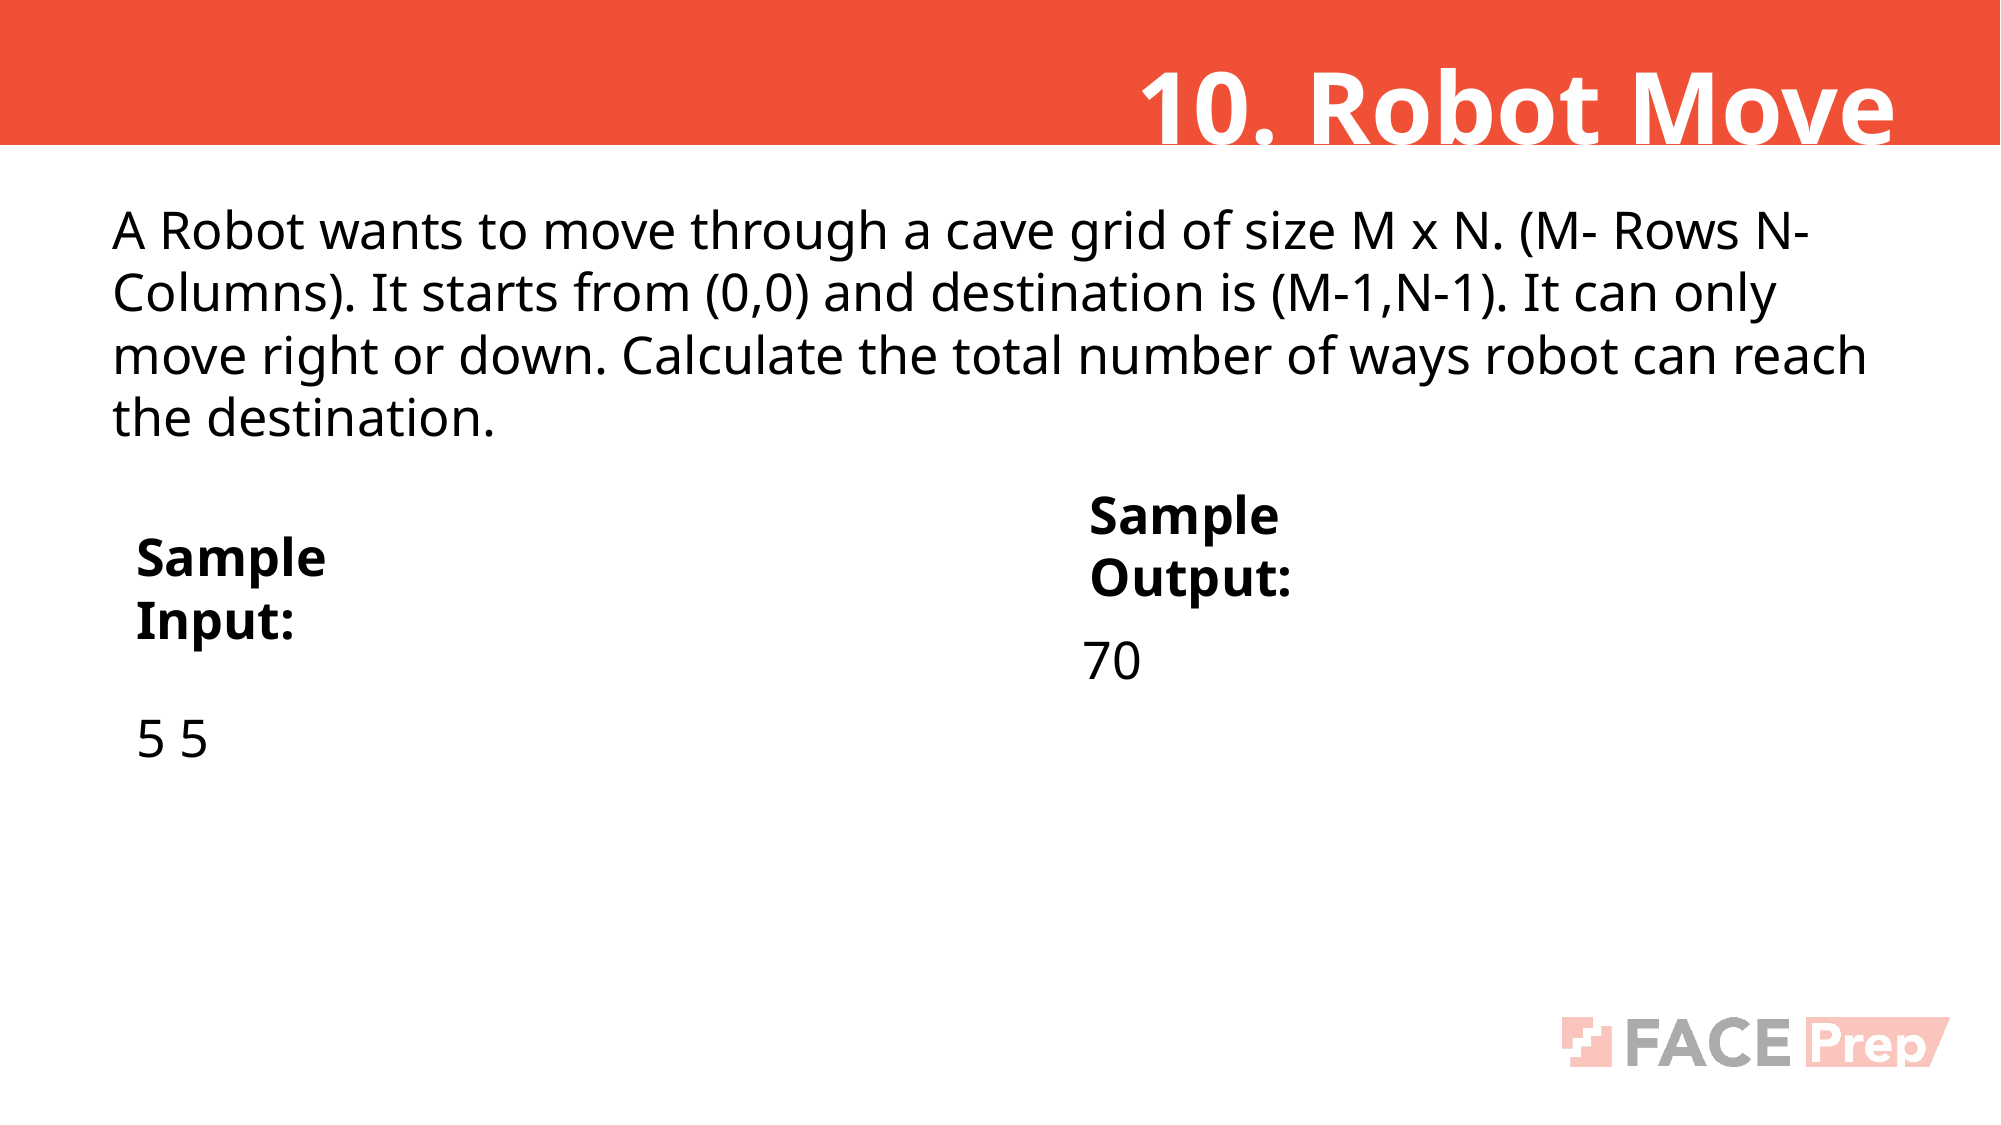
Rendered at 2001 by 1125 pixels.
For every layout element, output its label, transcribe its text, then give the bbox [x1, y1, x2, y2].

text_box 5 5 [121, 698, 949, 776]
text_box Sample Input: [121, 517, 486, 657]
text_box Sample Output: [1074, 474, 1493, 615]
text_box A Robot wants to move through a cave grid of size M x N. (M- Rows N- Columns). It starts from (0,0) and destination is (M-1,N-1). It can only move right or down. Calculate the total number of ways robot can reach the destination. [98, 189, 1895, 455]
text_box 10. Robot Move [31, 37, 1914, 173]
picture [1562, 1017, 1950, 1067]
text_box 70 [1067, 620, 1895, 698]
text_box [0, 0, 2000, 146]
